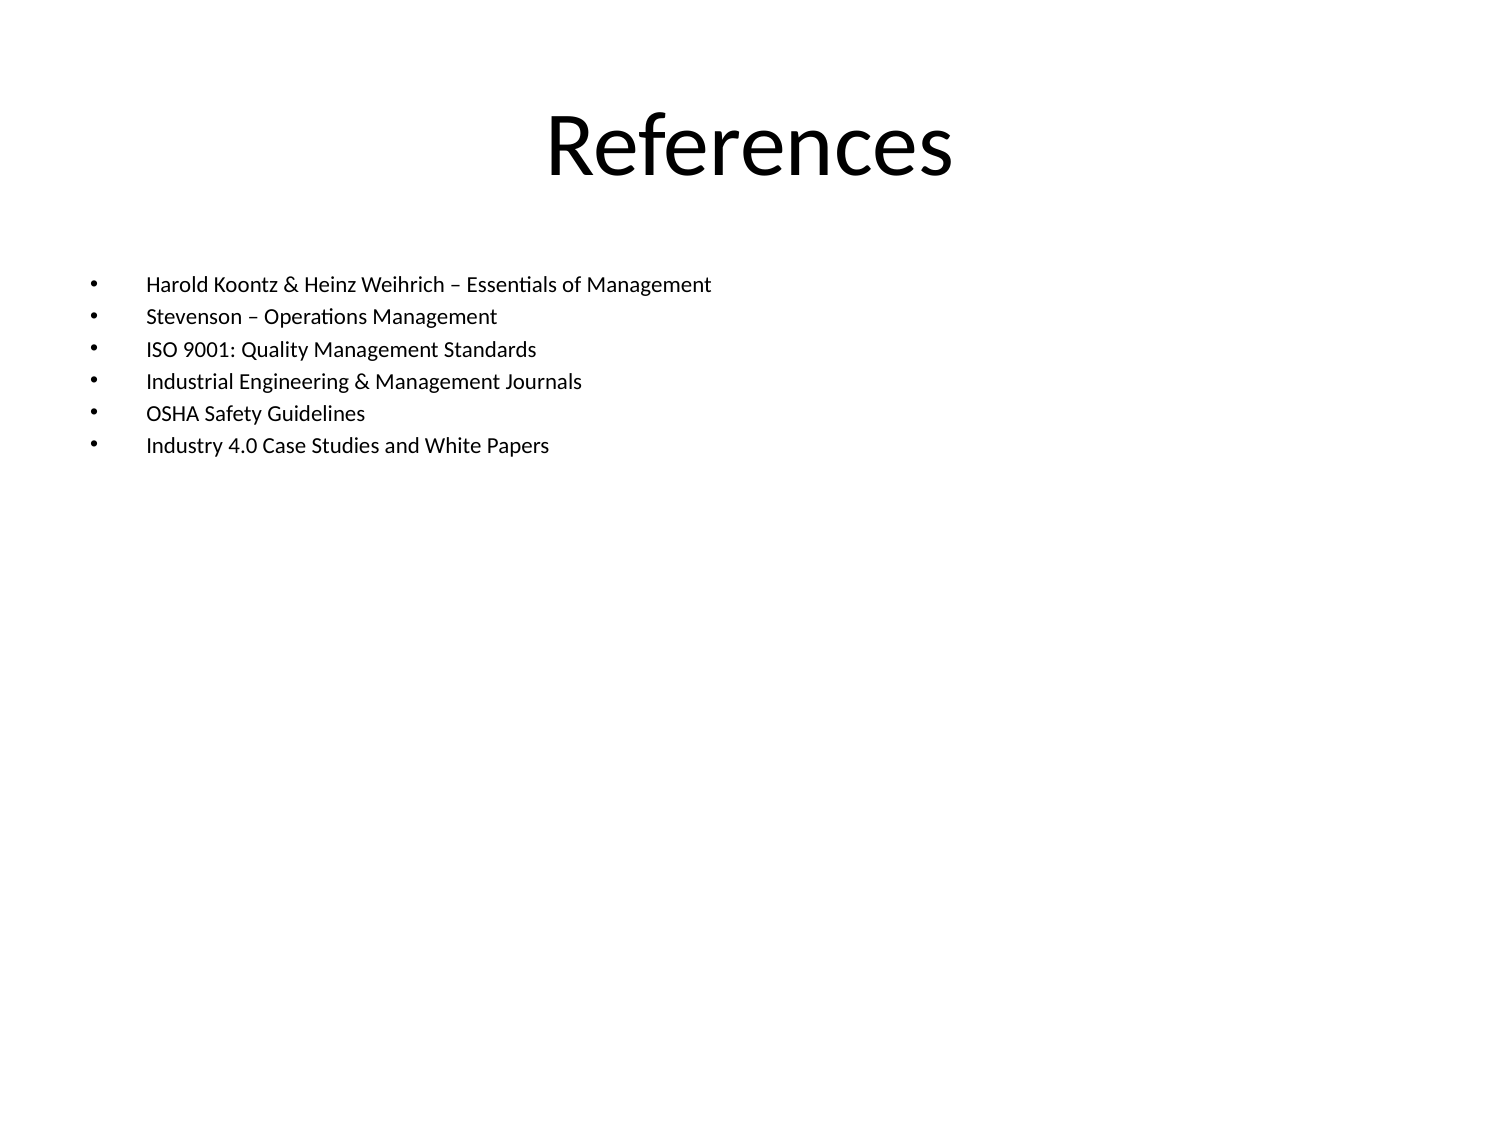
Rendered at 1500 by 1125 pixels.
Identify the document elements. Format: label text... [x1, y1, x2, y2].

title References [75, 45, 1425, 233]
list Harold Koontz & Heinz Weihrich – Essentials of Management Stevenson – Operations Management ISO 9001: Quality Management Standards Industrial Engineering & Management Journals OSHA Safety Guidelines Industry 4.0 Case Studies and White Papers [75, 262, 1425, 1005]
